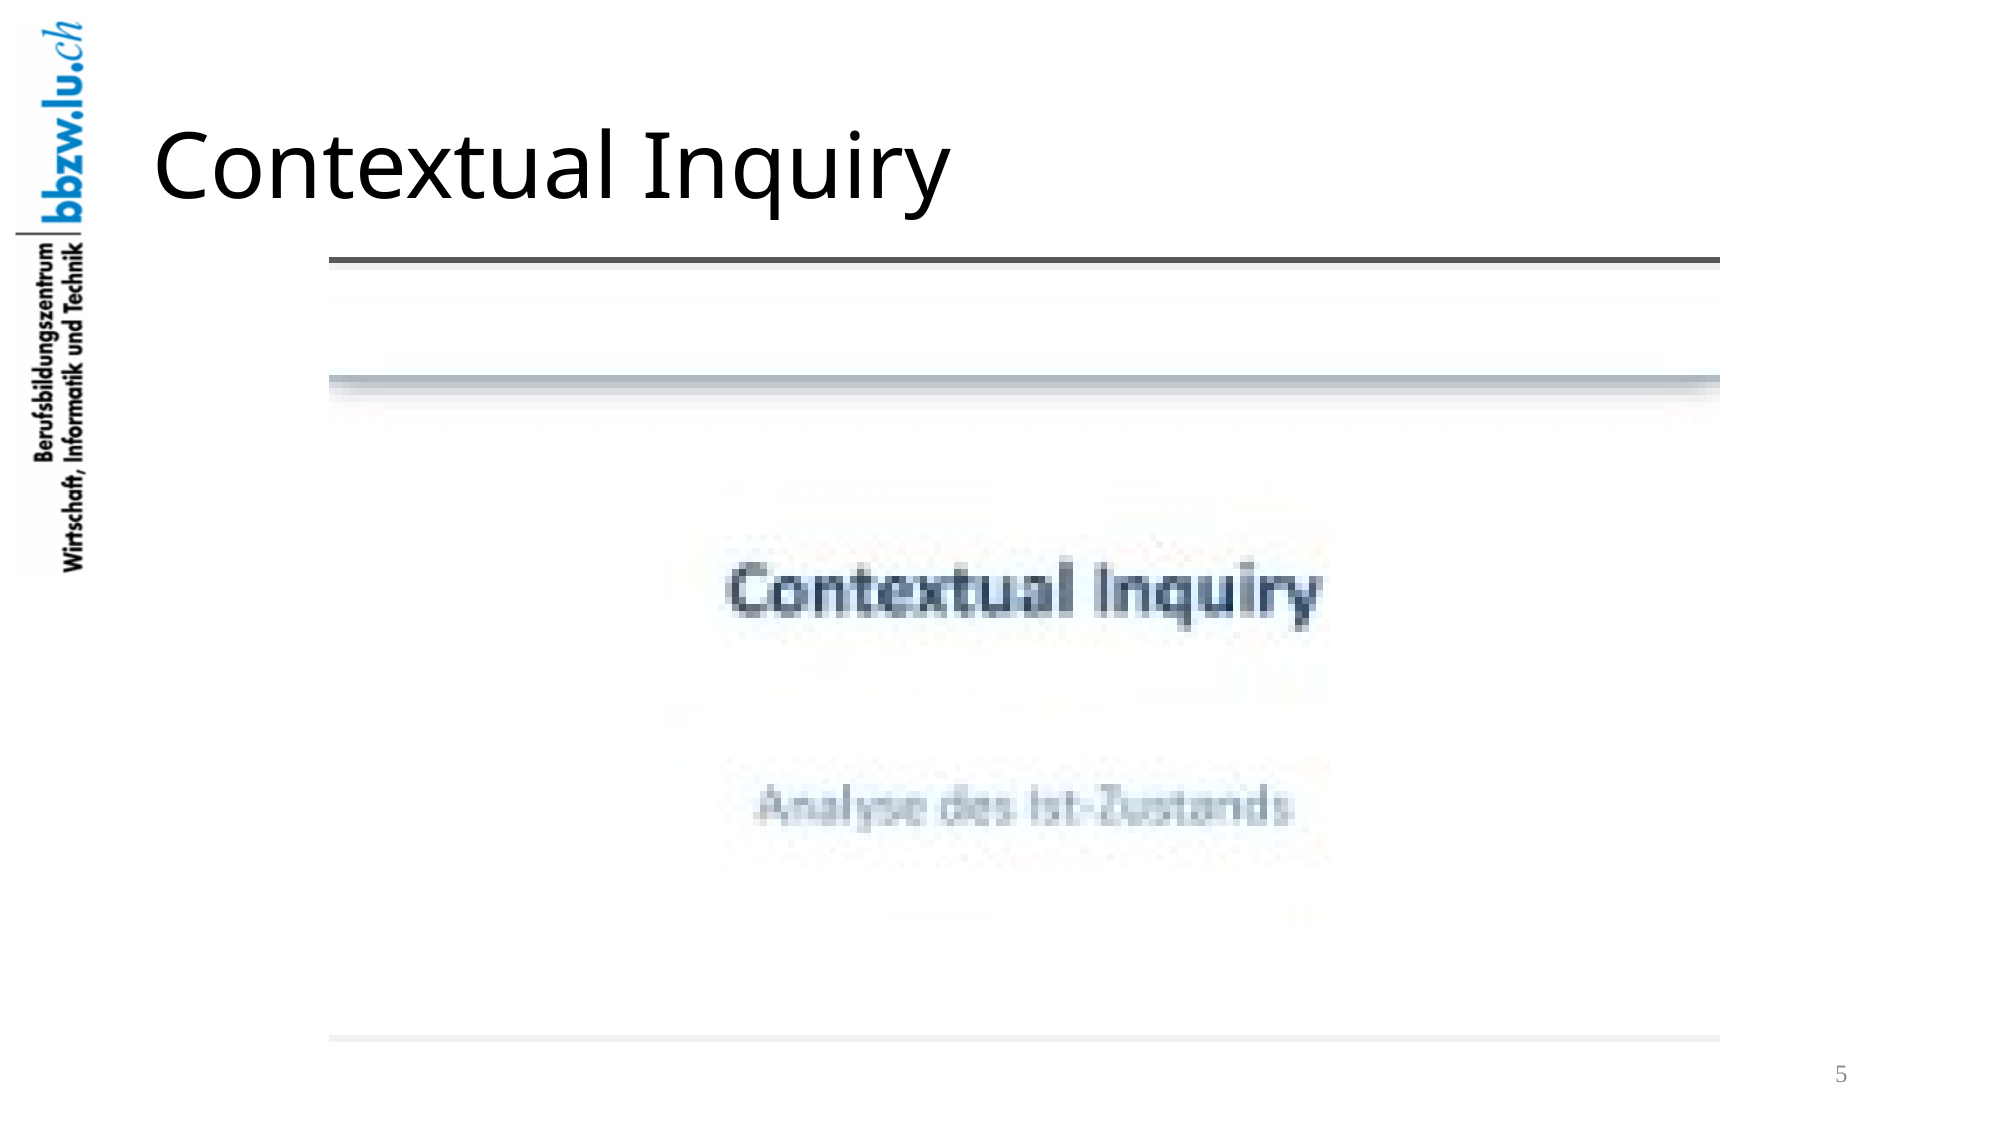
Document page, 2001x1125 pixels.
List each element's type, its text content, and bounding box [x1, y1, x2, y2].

title Contextual Inquiry [137, 59, 1863, 278]
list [329, 256, 1721, 1043]
picture [16, 20, 88, 574]
slide_number 5 [1412, 1042, 1863, 1103]
